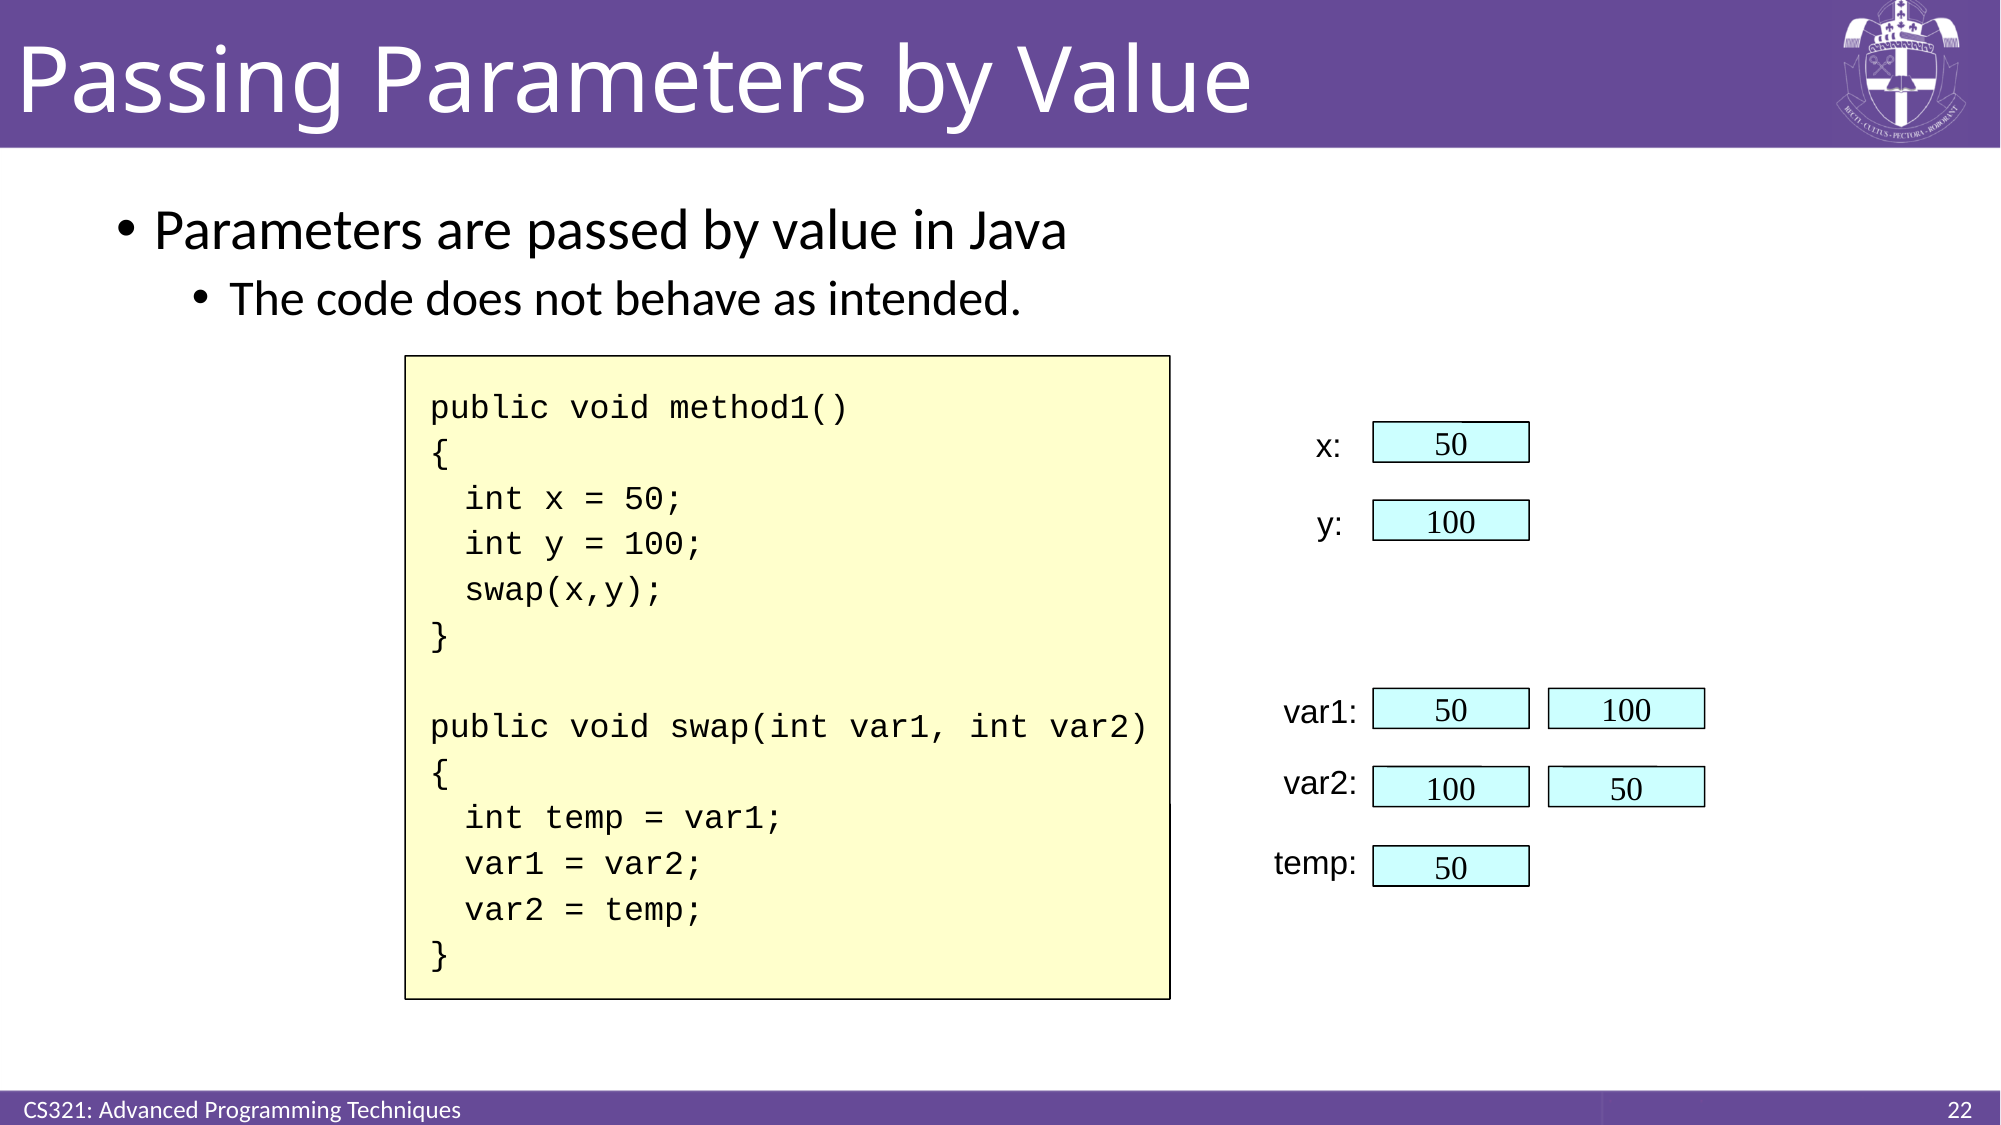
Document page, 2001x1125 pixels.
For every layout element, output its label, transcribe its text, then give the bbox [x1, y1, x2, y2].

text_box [405, 355, 1705, 1000]
title Passing Parameters by Value [0, 0, 1725, 192]
list Parameters are passed by value in Java The code does not behave as intended. [101, 191, 1827, 858]
footer CS321: Advanced Programming Techniques [8, 1078, 499, 1125]
slide_number 22 [1862, 1078, 1994, 1125]
picture [0, 0, 2001, 1125]
